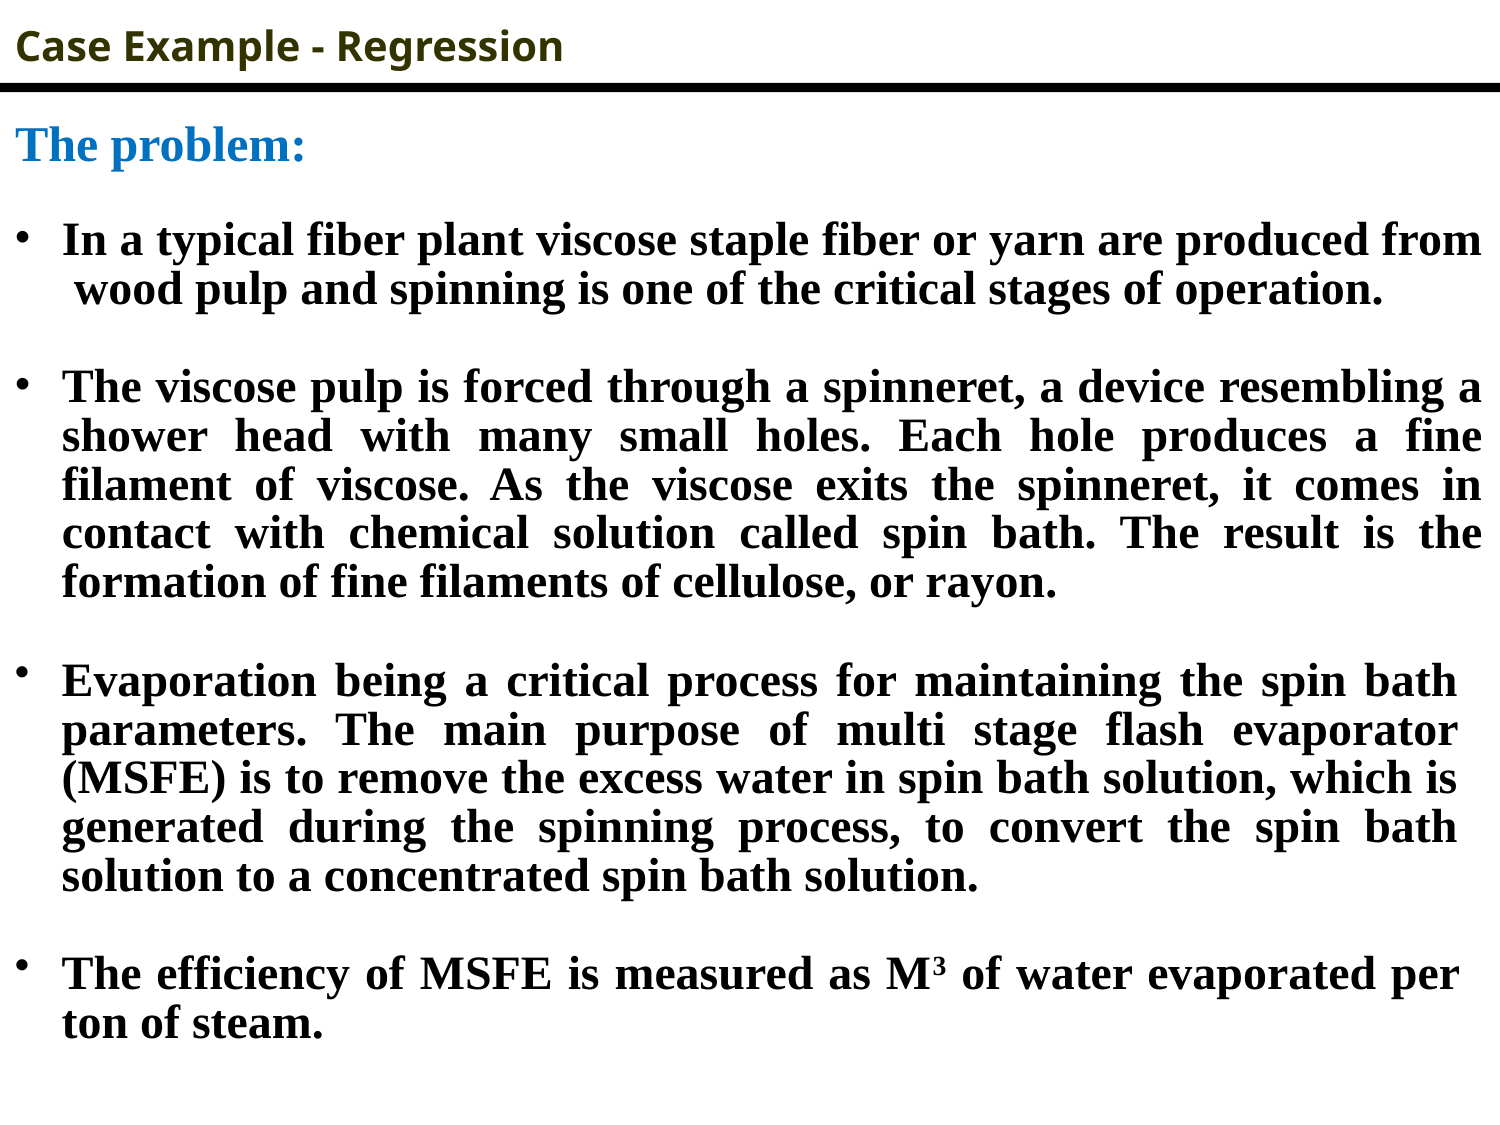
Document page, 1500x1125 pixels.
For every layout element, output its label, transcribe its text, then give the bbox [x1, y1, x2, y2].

text_box The problem: In a typical fiber plant viscose staple fiber or yarn are produced from wood pulp and spinning is one of the critical stages of operation. The viscose pulp is forced through a spinneret, a device resembling a shower head with many small holes. Each hole produces a fine filament of viscose. As the viscose exits the spinneret, it comes in contact with chemical solution called spin bath. The result is the formation of fine filaments of cellulose, or rayon. [0, 104, 1500, 615]
text_box Case Example - Regression [0, 12, 1138, 78]
text_box Evaporation being a critical process for maintaining the spin bath parameters. The main purpose of multi stage flash evaporator (MSFE) is to remove the excess water in spin bath solution, which is generated during the spinning process, to convert the spin bath solution to a concentrated spin bath solution. The efficiency of MSFE is measured as M3 of water evaporated per ton of steam. [0, 649, 1475, 1056]
